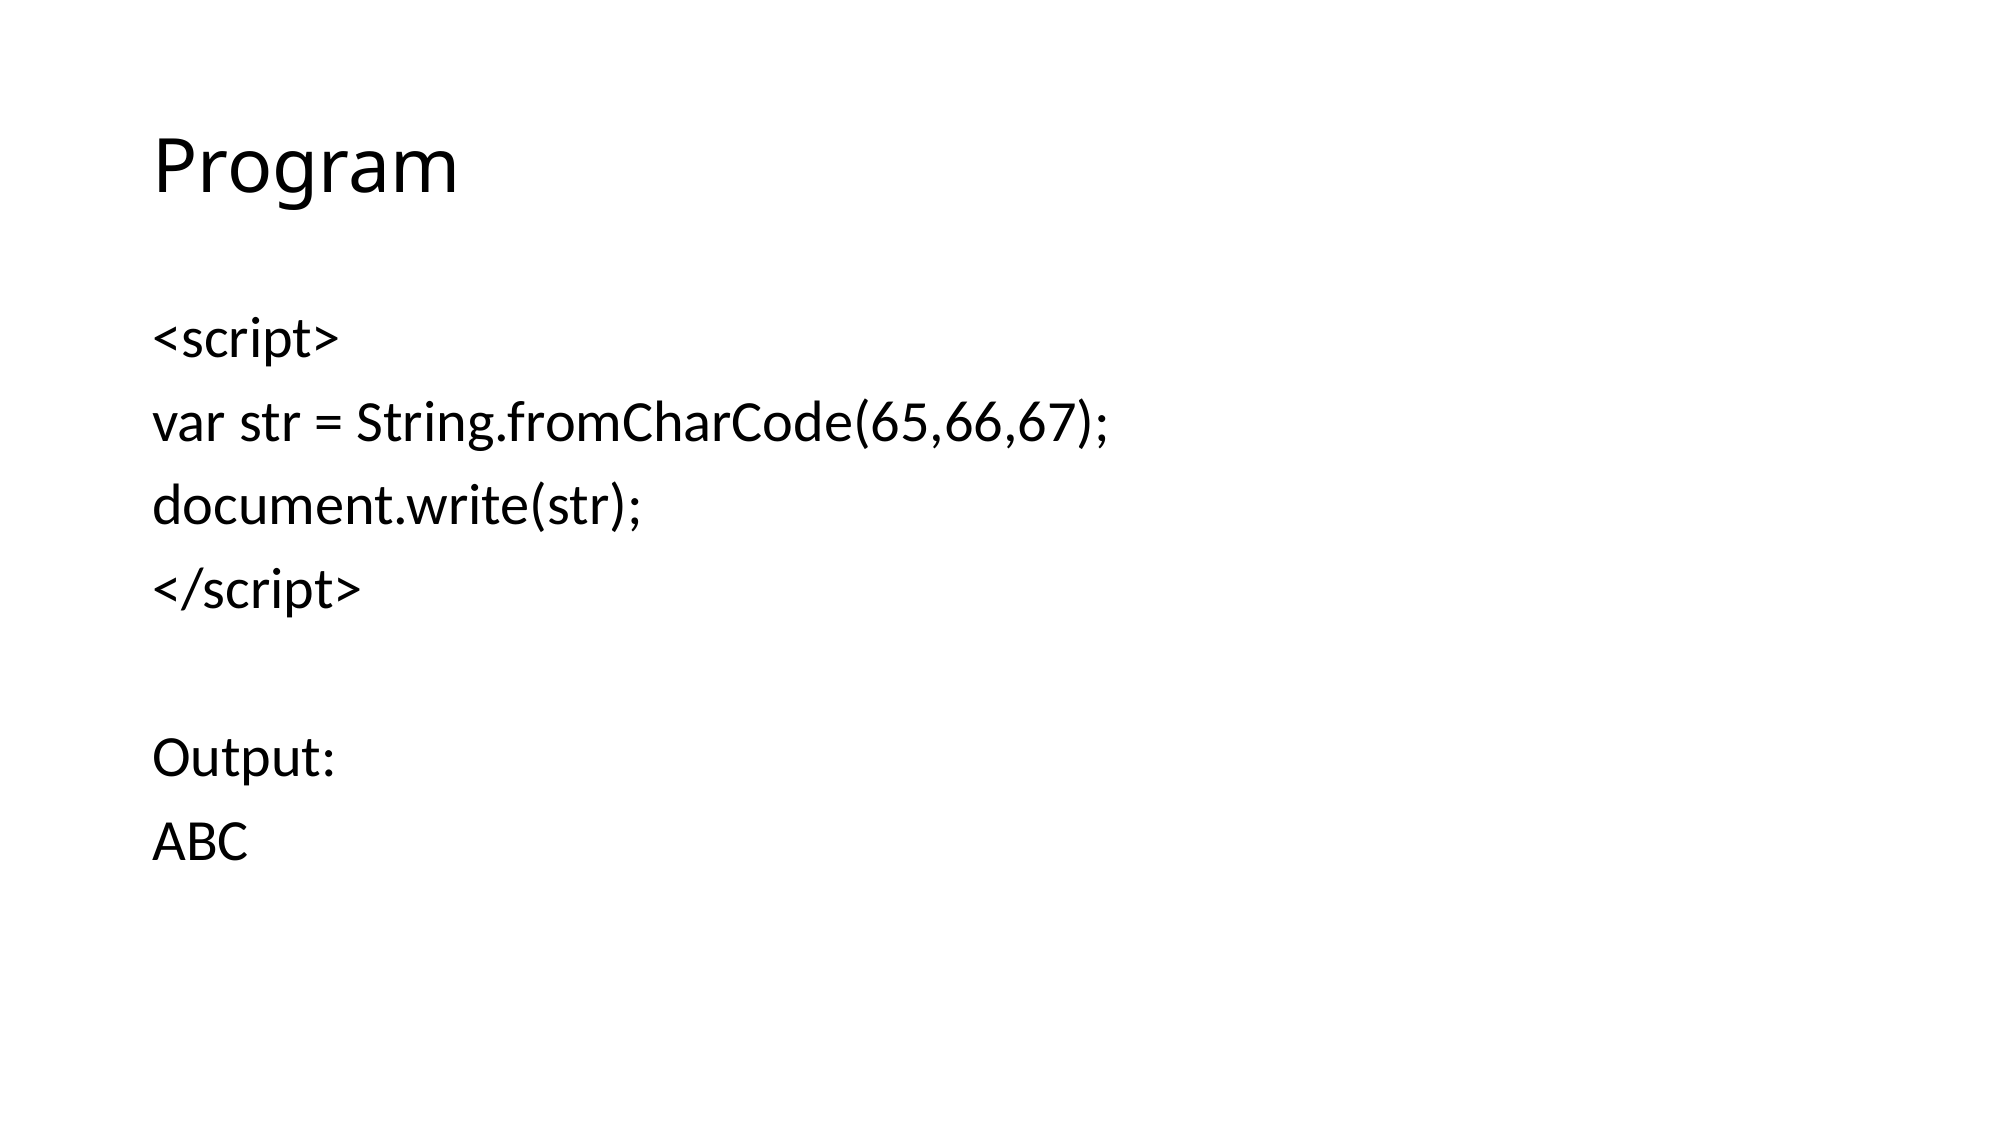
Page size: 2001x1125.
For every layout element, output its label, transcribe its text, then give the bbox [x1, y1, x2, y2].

title Program [137, 59, 1863, 278]
list <script> var str = String.fromCharCode(65,66,67); document.write(str); </script> Output: ABC [137, 299, 1863, 1014]
